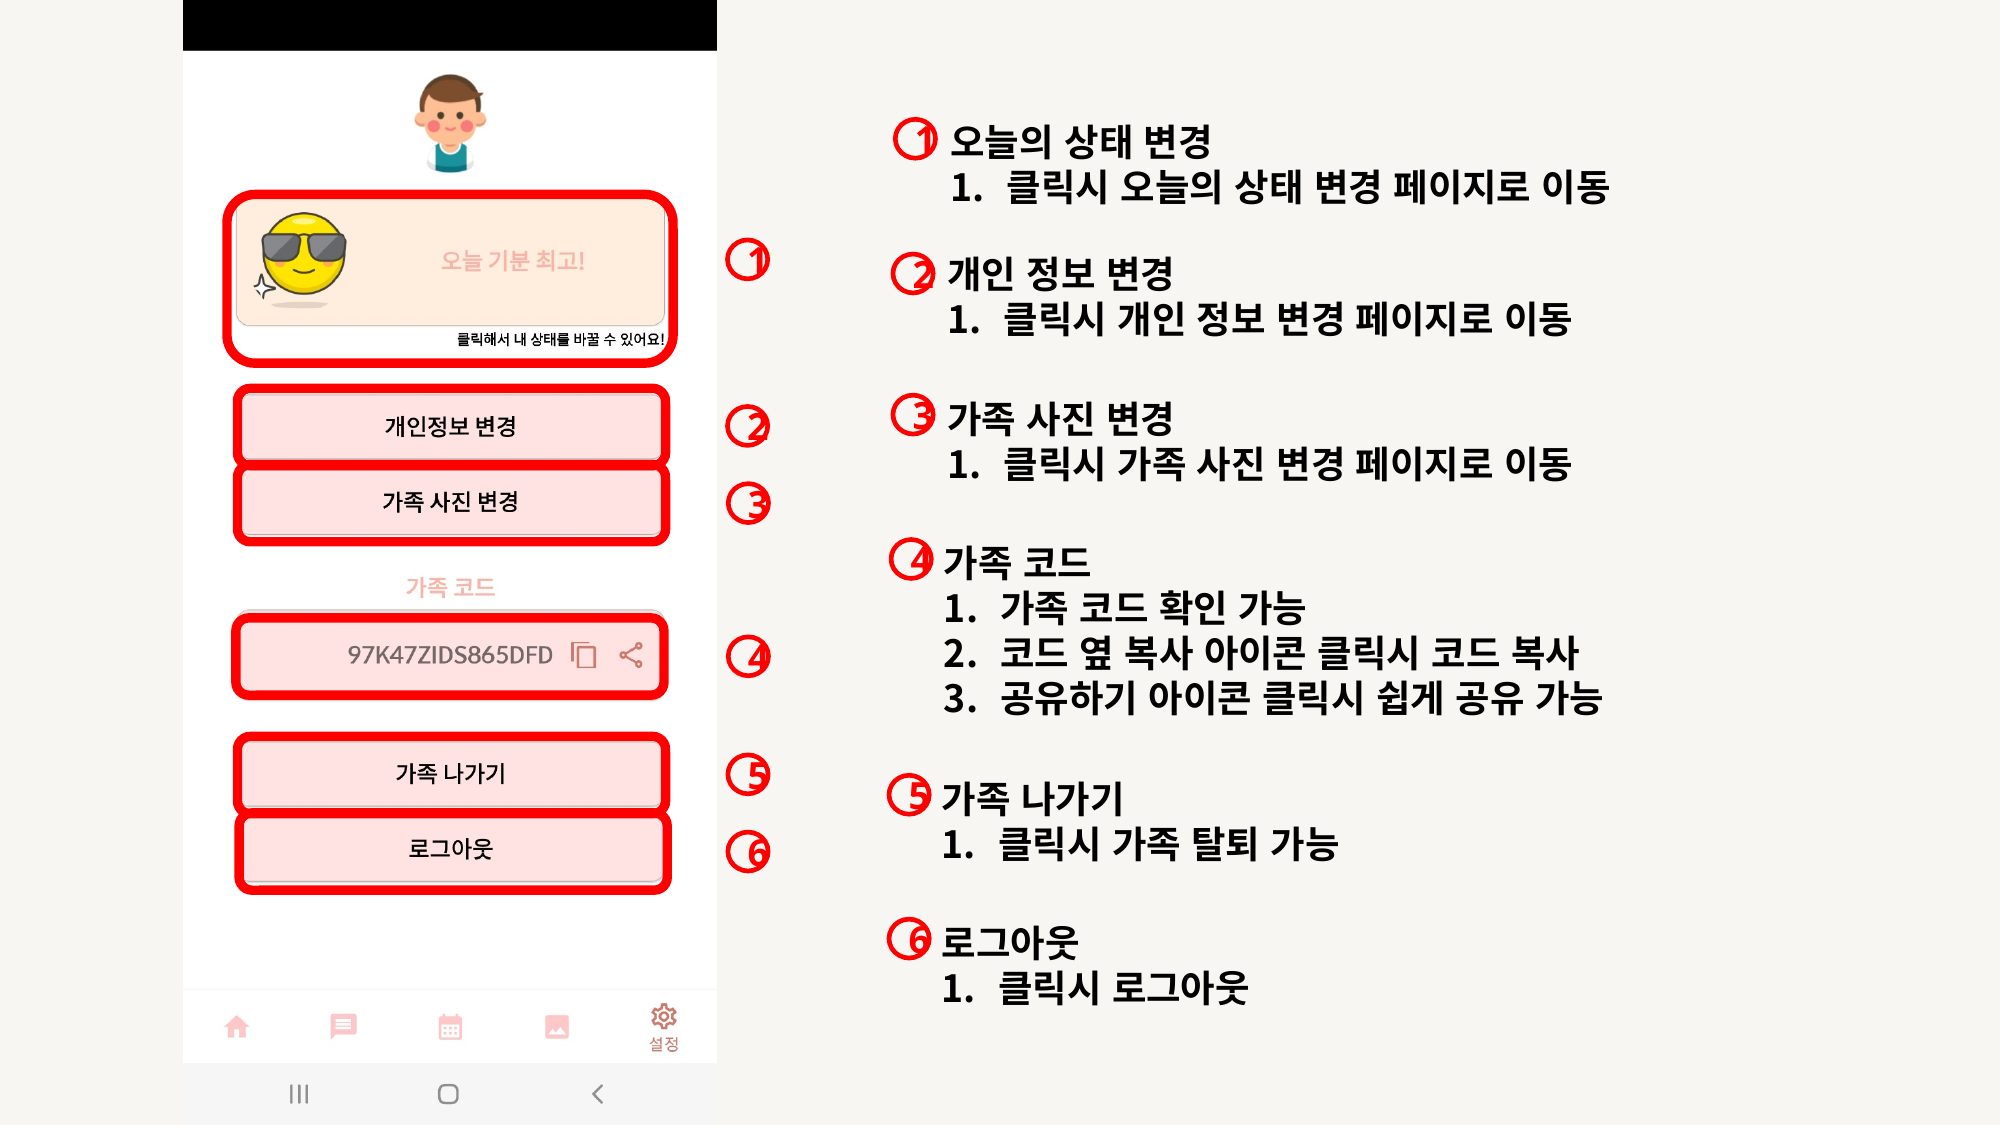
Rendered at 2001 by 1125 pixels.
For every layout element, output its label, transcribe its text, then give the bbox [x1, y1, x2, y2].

text_box 5 [726, 753, 770, 795]
text_box 가족 코드 가족 코드 확인 가능 코드 옆 복사 아이콘 클릭시 코드 복사 공유하기 아이콘 클릭시 쉽게 공유 가능 [929, 532, 1941, 728]
text_box 개인 정보 변경 클릭시 개인 정보 변경 페이지로 이동 [932, 243, 1944, 349]
text_box 4 [727, 635, 770, 677]
text_box 로그아웃 클릭시 로그아웃 [927, 912, 1939, 1017]
text_box 1 [726, 238, 769, 280]
text_box 1 [894, 118, 935, 160]
text_box 가족 사진 변경 클릭시 가족 사진 변경 페이지로 이동 [932, 388, 1944, 493]
text_box 오늘의 상태 변경 클릭시 오늘의 상태 변경 페이지로 이동 [935, 112, 1947, 217]
text_box 6 [887, 918, 927, 960]
text_box 6 [726, 831, 770, 873]
text_box 가족 나가기 클릭시 가족 탈퇴 가능 [927, 768, 1939, 874]
text_box 4 [890, 538, 929, 580]
text_box 3 [727, 482, 770, 524]
text_box 2 [891, 253, 932, 295]
picture [183, 0, 717, 1125]
text_box 5 [887, 774, 927, 816]
text_box 2 [726, 405, 769, 447]
text_box 3 [891, 394, 932, 436]
